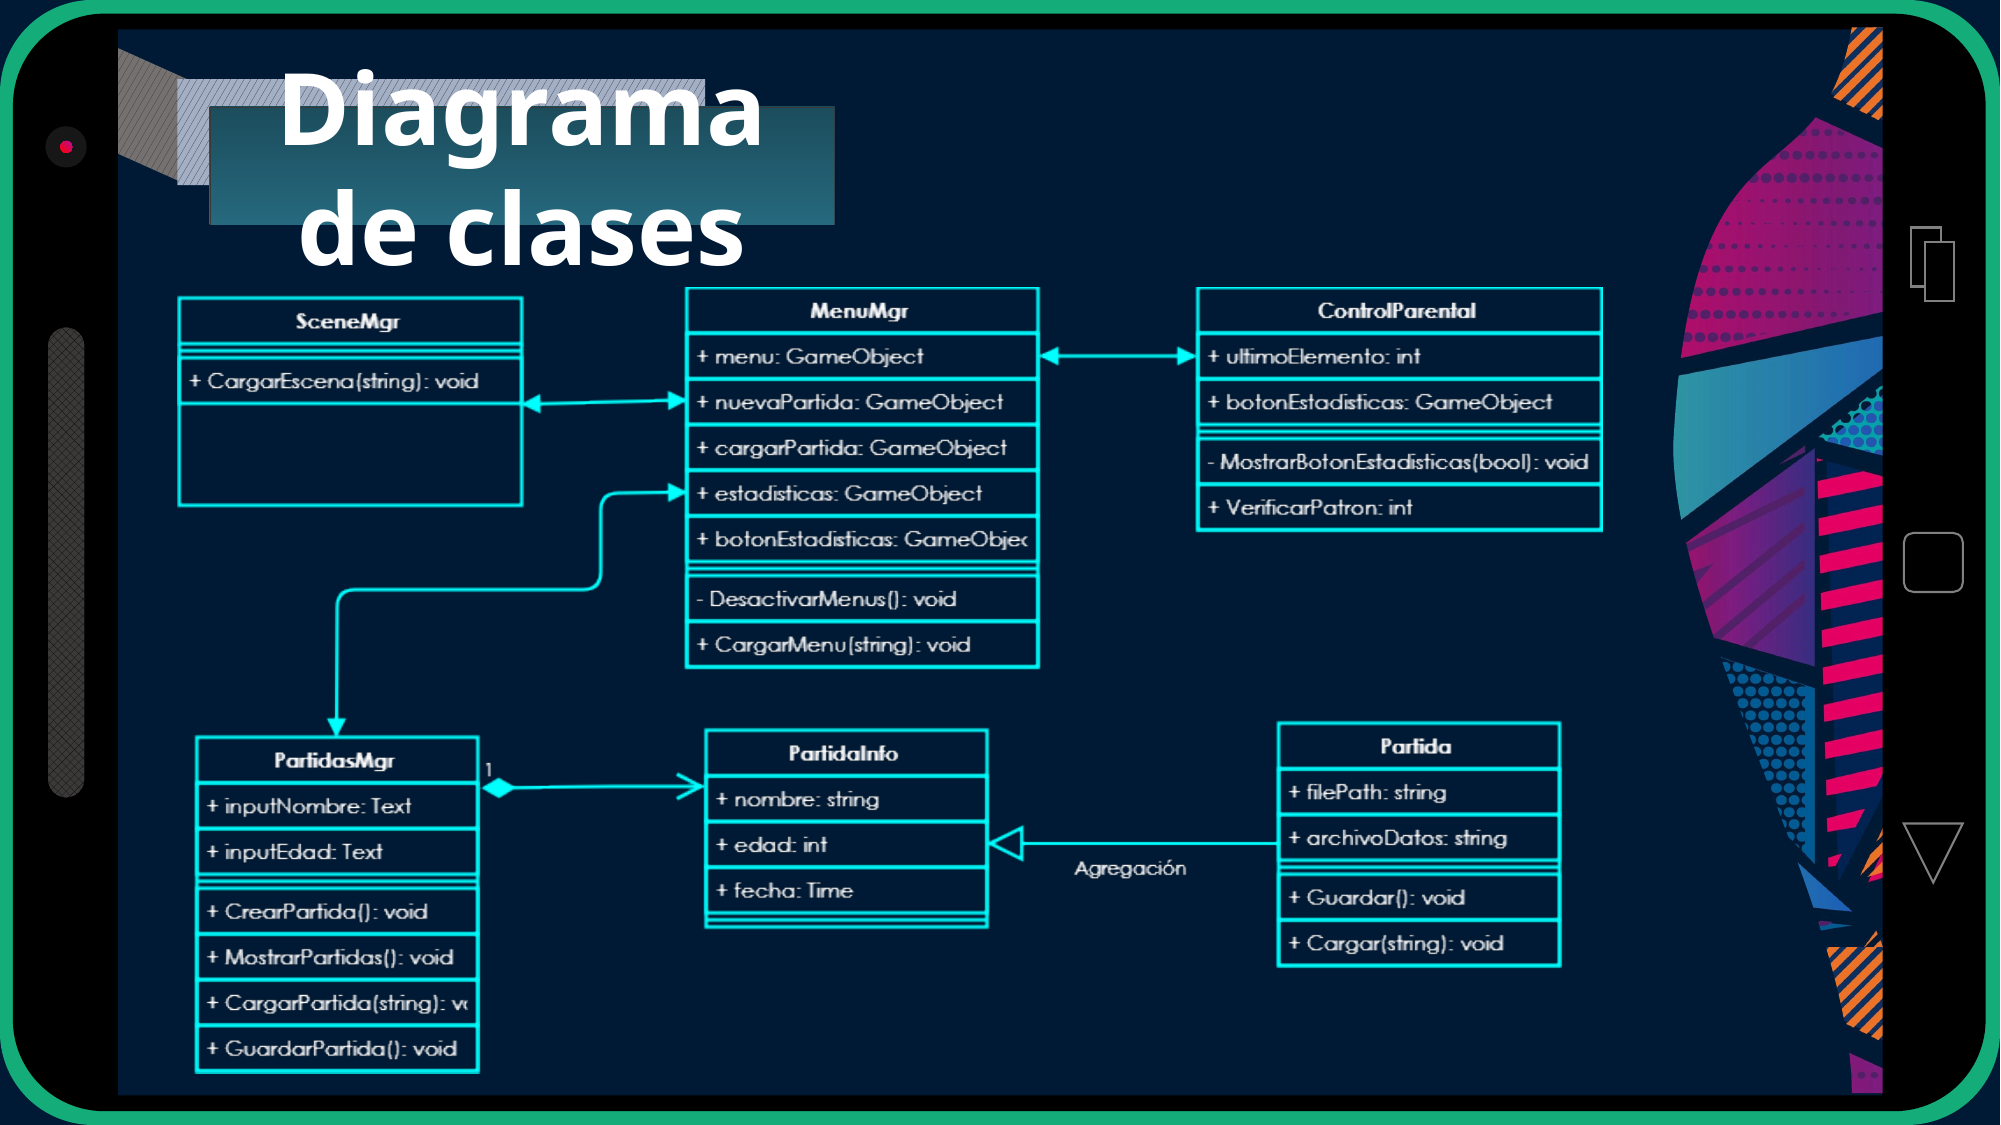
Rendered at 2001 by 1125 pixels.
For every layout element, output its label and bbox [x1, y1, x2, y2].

picture [177, 287, 1603, 1074]
text_box [118, 48, 835, 226]
text_box [0, 0, 2000, 1125]
